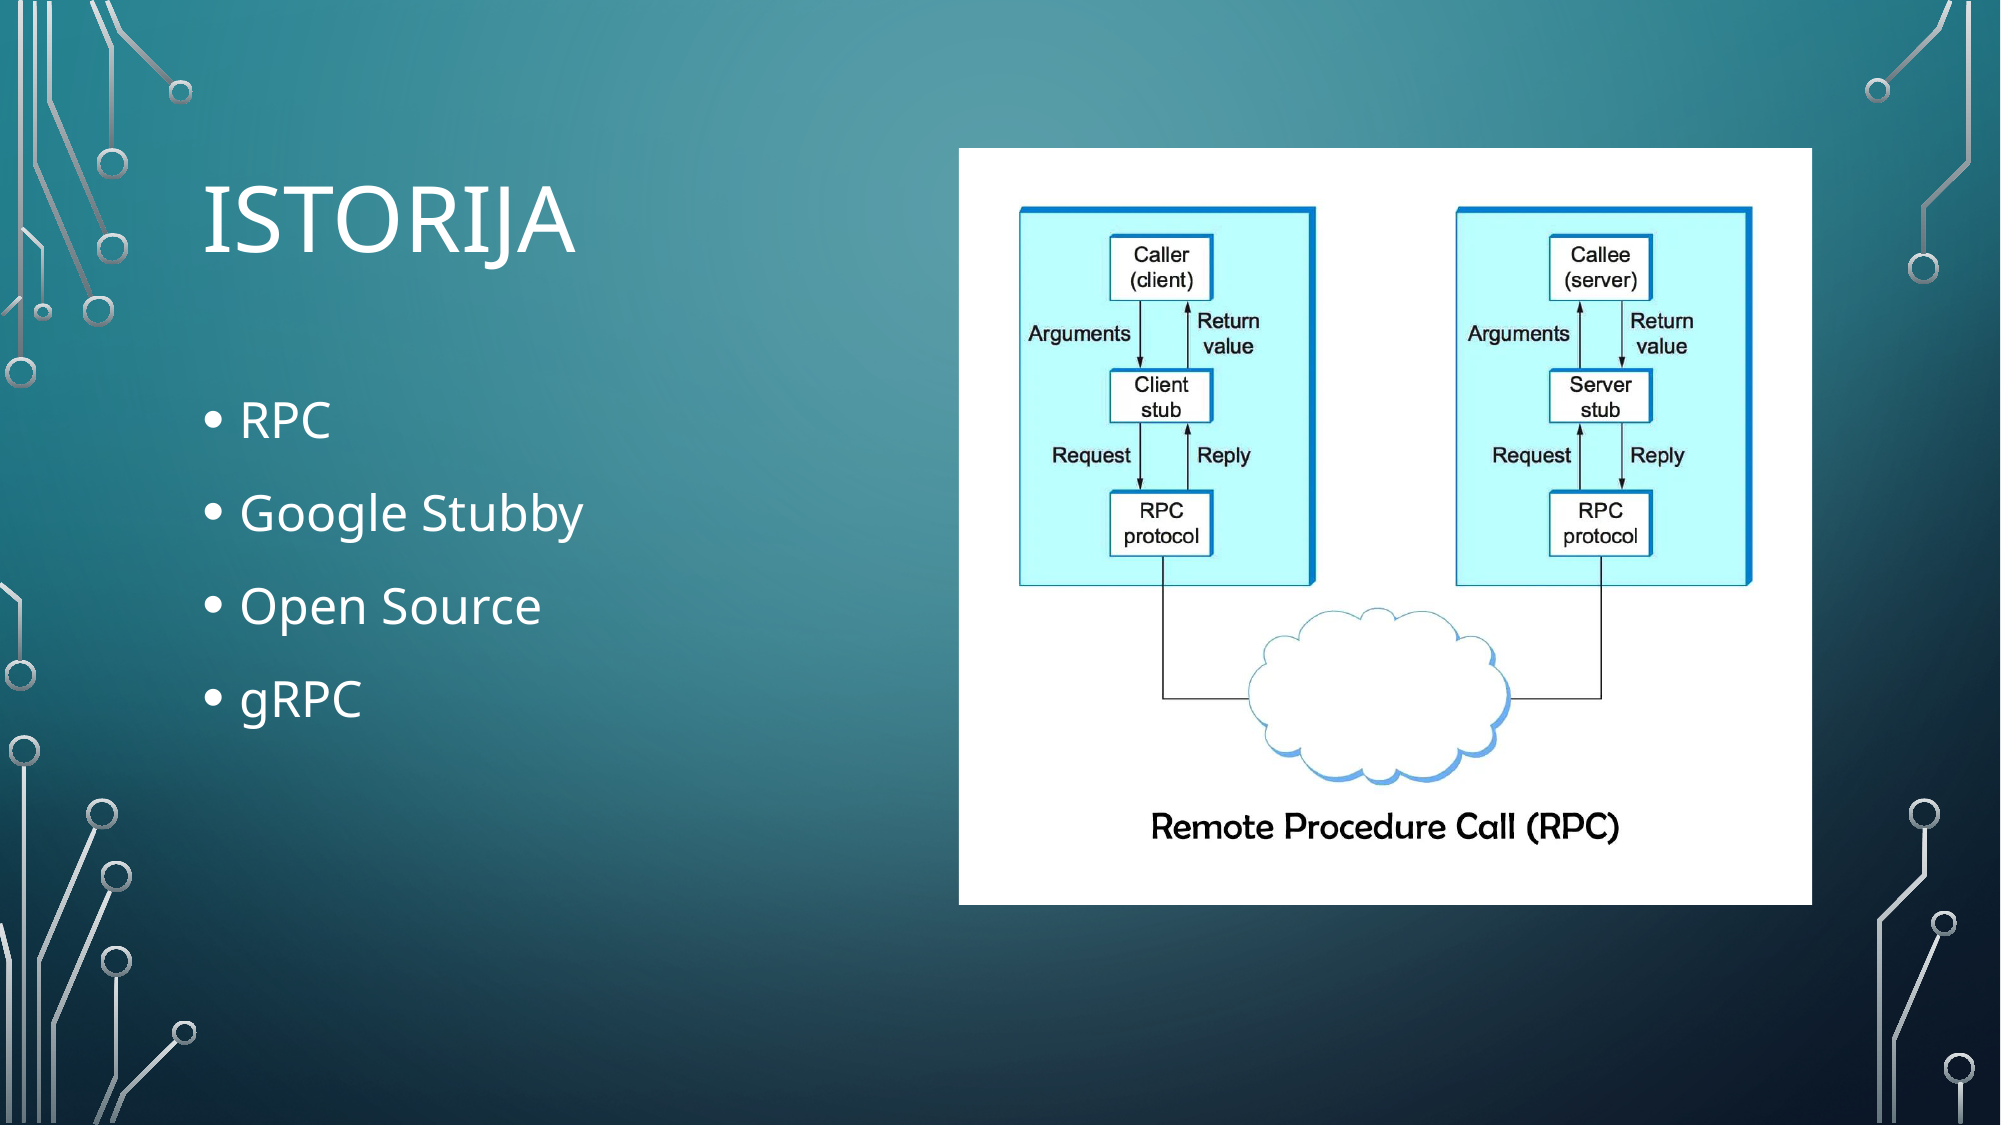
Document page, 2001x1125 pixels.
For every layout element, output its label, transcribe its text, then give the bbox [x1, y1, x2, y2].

list RPC Google Stubby Open Source gRPC [187, 369, 1813, 950]
picture [958, 148, 1813, 905]
title ISTORIJA [187, 101, 1813, 344]
